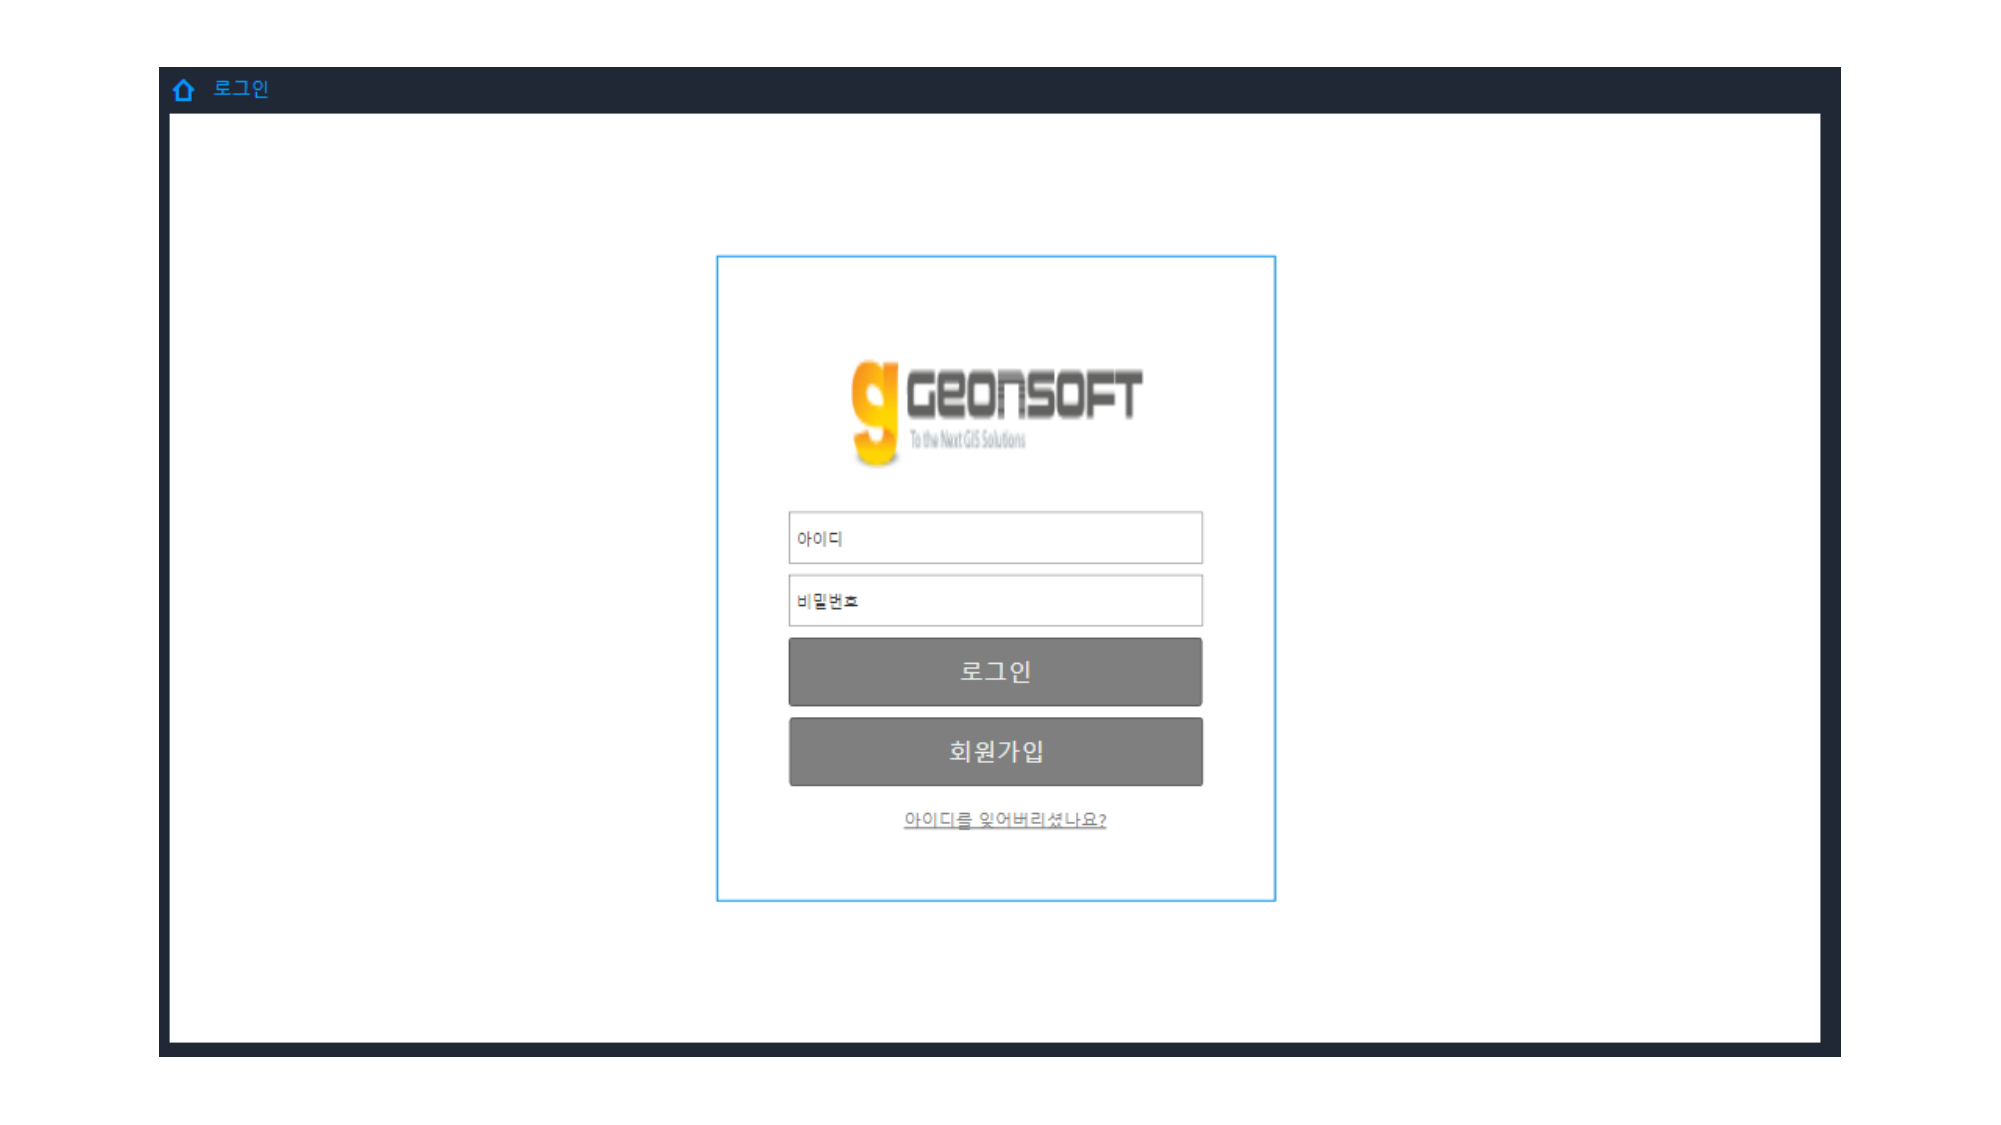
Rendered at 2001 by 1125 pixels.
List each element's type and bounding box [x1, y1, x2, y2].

picture [159, 67, 1841, 1058]
